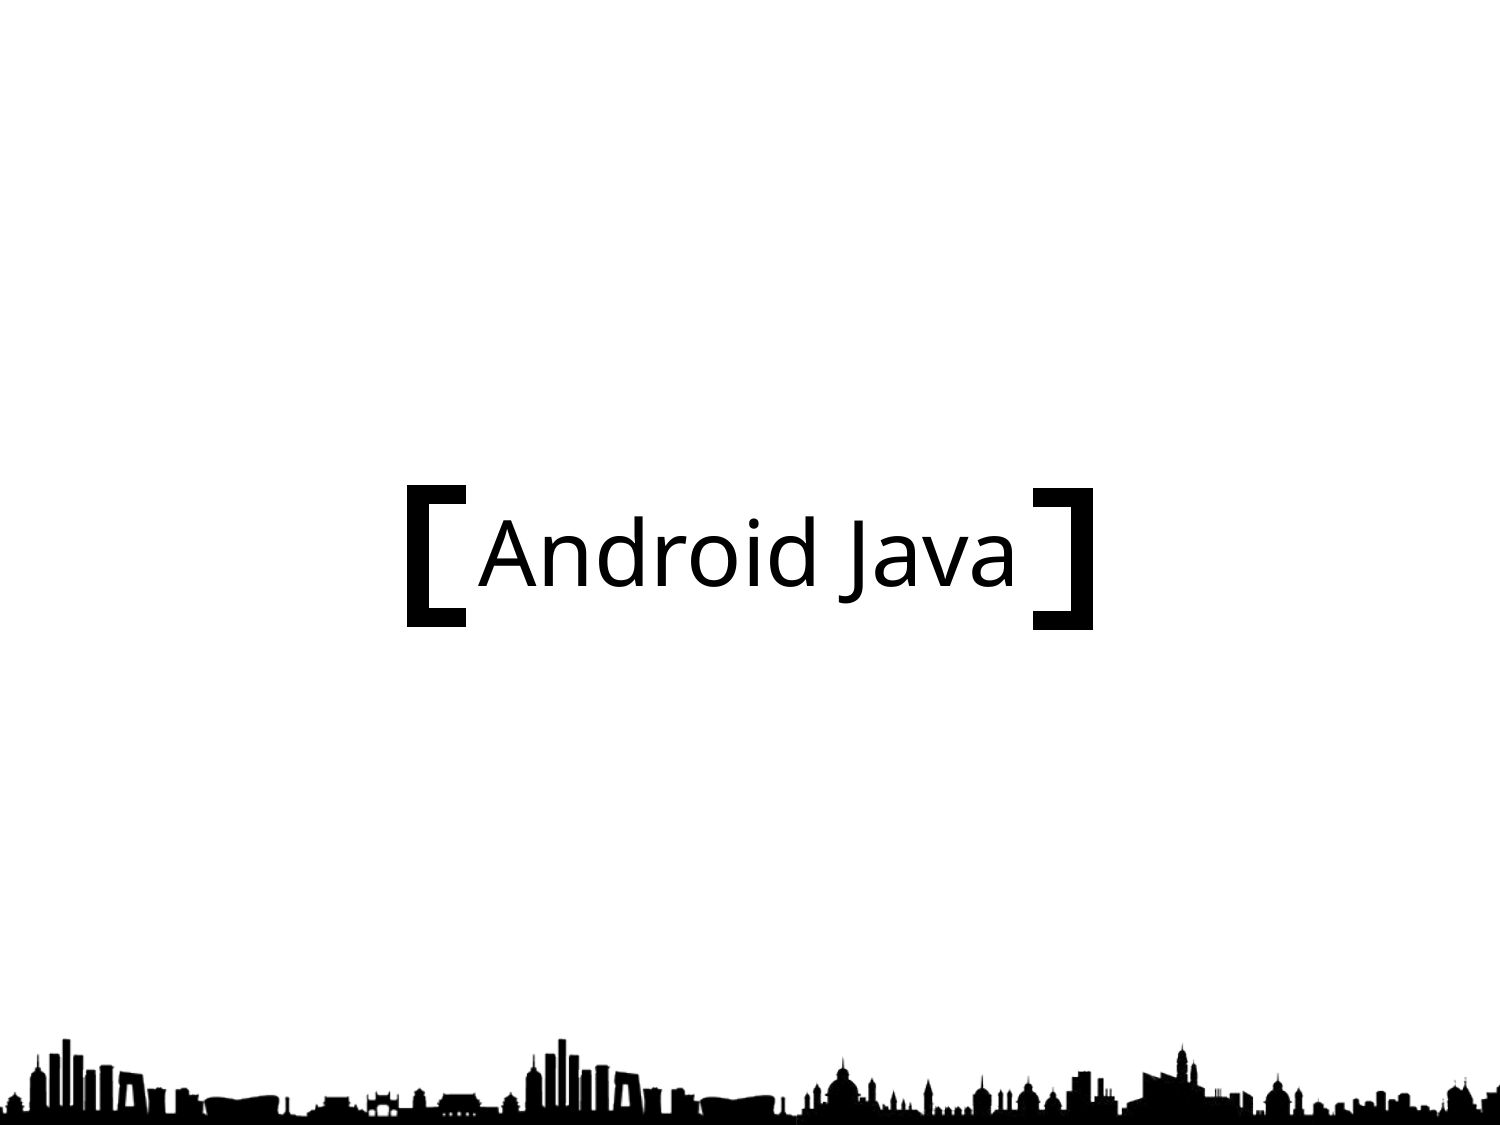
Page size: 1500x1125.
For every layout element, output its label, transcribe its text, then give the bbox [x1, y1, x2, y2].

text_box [0, 1033, 1500, 1125]
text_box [1033, 487, 1093, 631]
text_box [407, 484, 467, 627]
text_box Android Java [0, 479, 1500, 620]
